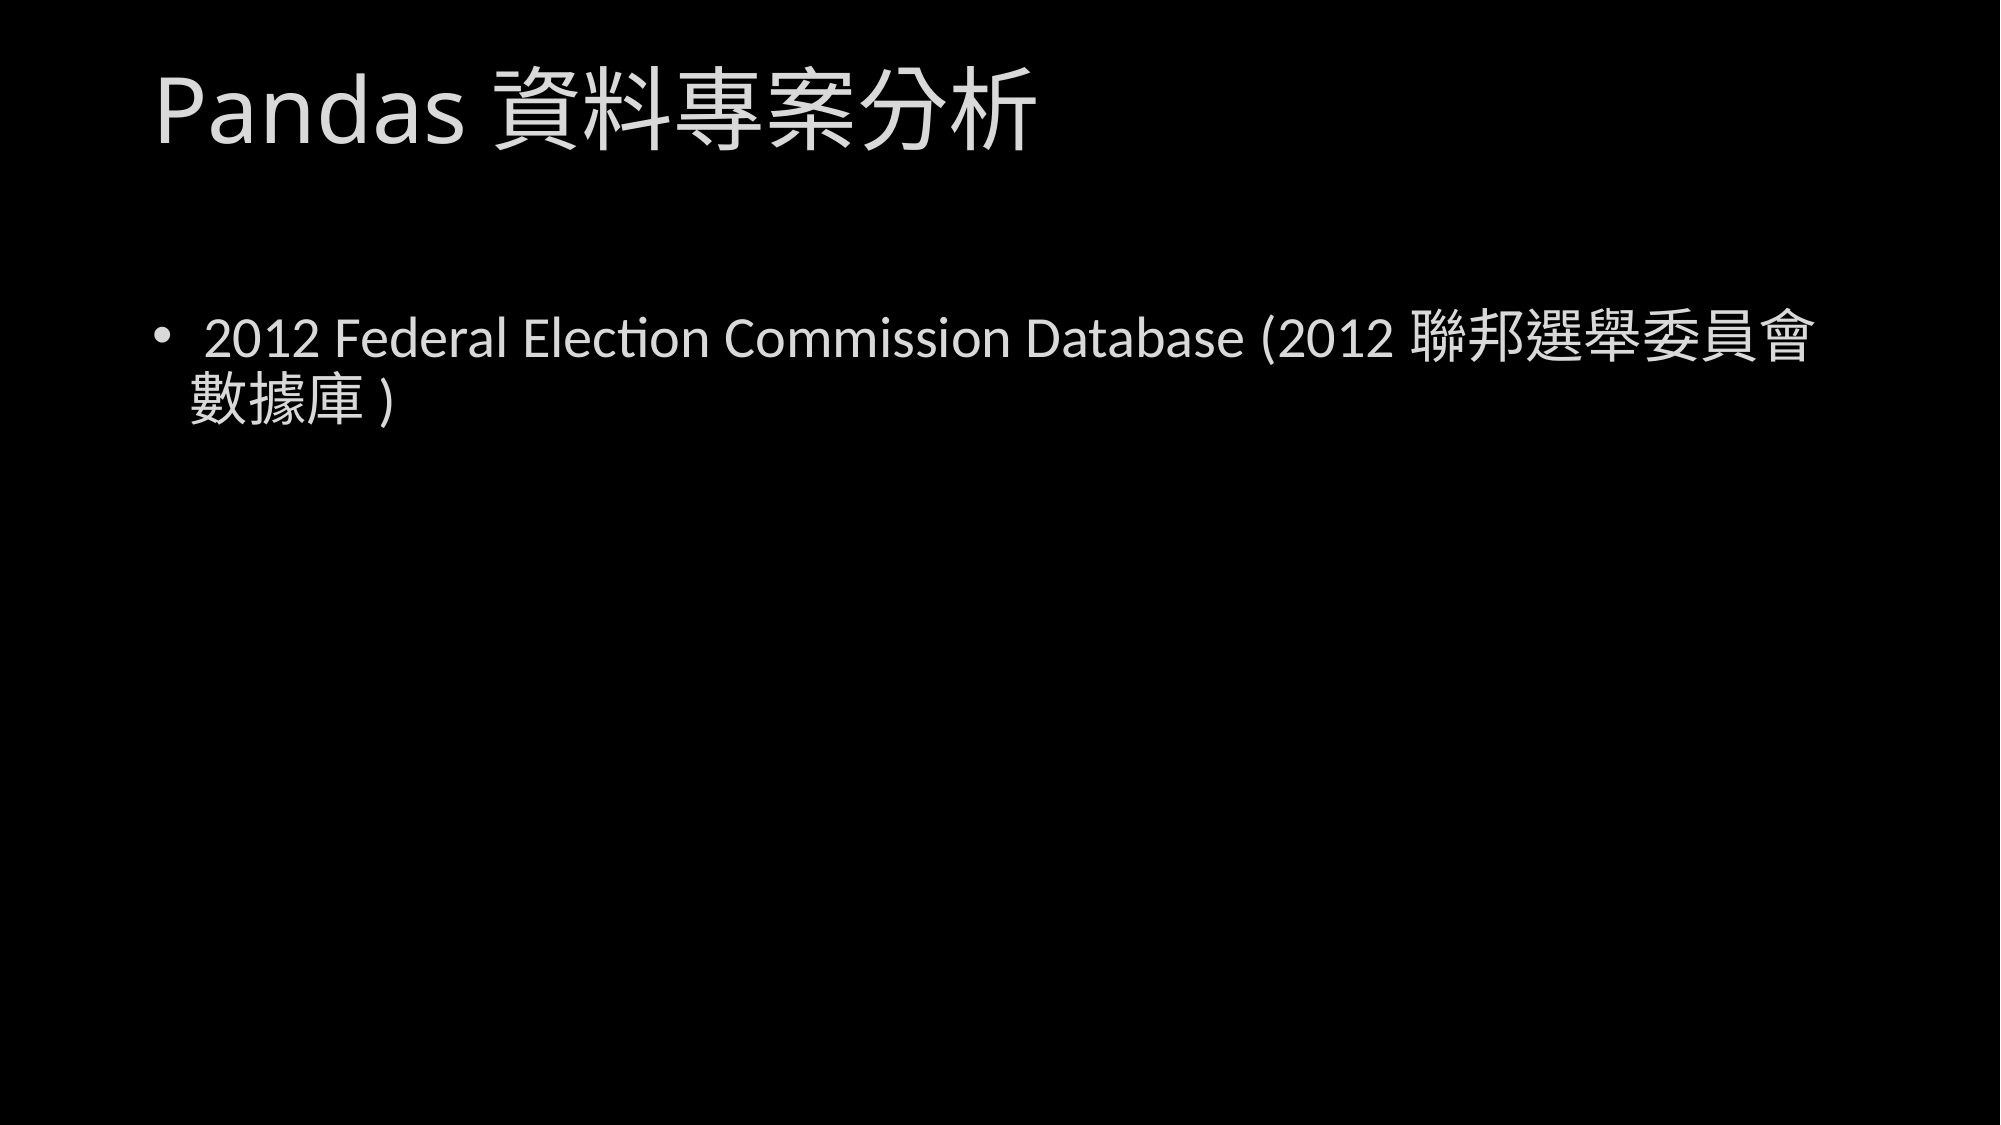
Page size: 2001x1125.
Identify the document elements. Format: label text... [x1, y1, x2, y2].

title Pandas資料專案分析 [137, 59, 1863, 278]
list 2012 Federal Election Commission Database (2012聯邦選舉委員會數據庫) [137, 299, 1863, 1014]
